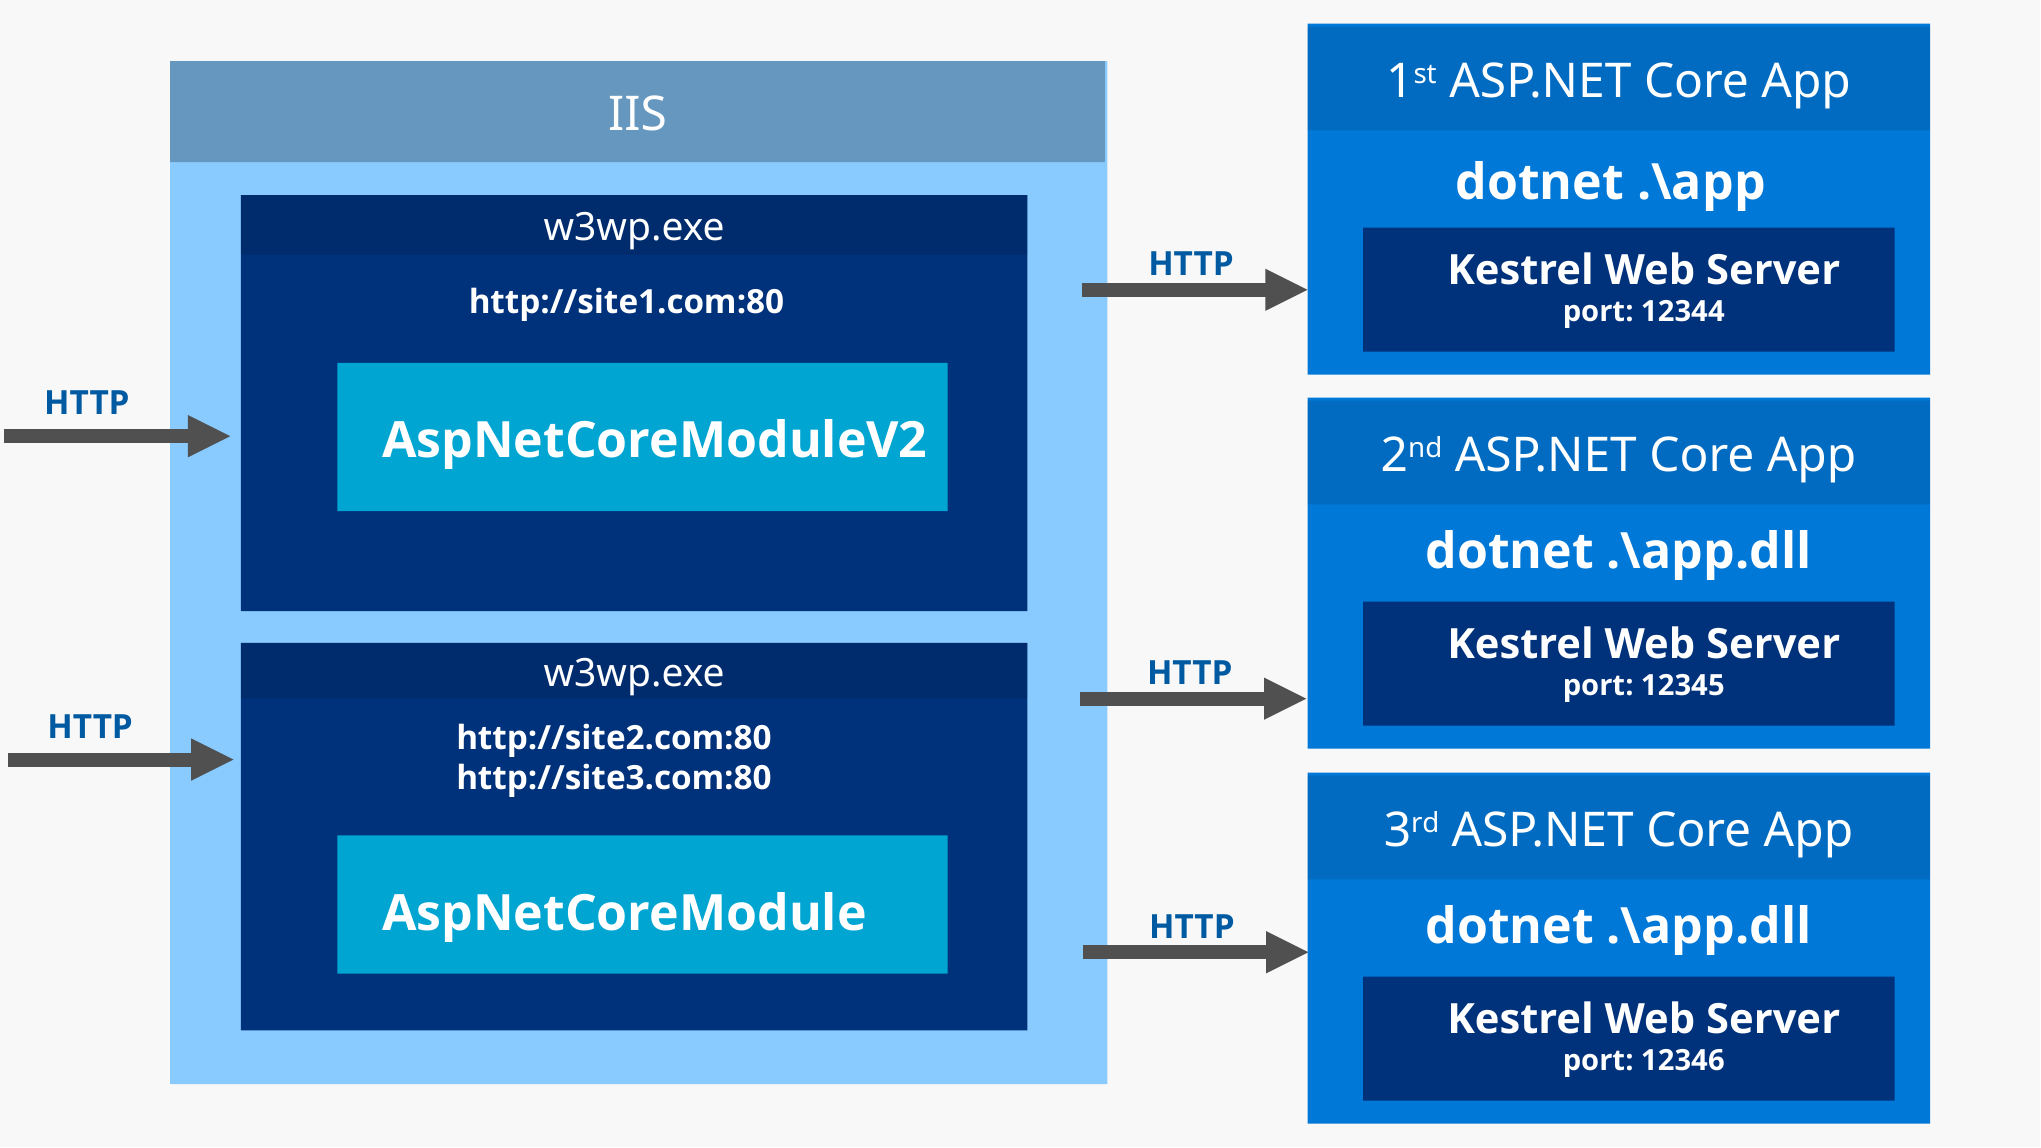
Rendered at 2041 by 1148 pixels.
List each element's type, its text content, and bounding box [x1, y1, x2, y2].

text_box HTTP [18, 375, 156, 421]
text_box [240, 642, 1028, 1031]
text_box IIS [170, 61, 1105, 163]
text_box HTTP [21, 698, 160, 744]
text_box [1307, 23, 1931, 375]
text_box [1307, 772, 1931, 1124]
text_box [170, 61, 1108, 1085]
text_box HTTP [1121, 645, 1259, 690]
text_box HTTP [1123, 898, 1261, 944]
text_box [240, 194, 1028, 612]
text_box HTTP [1122, 236, 1260, 281]
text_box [1307, 397, 1931, 749]
